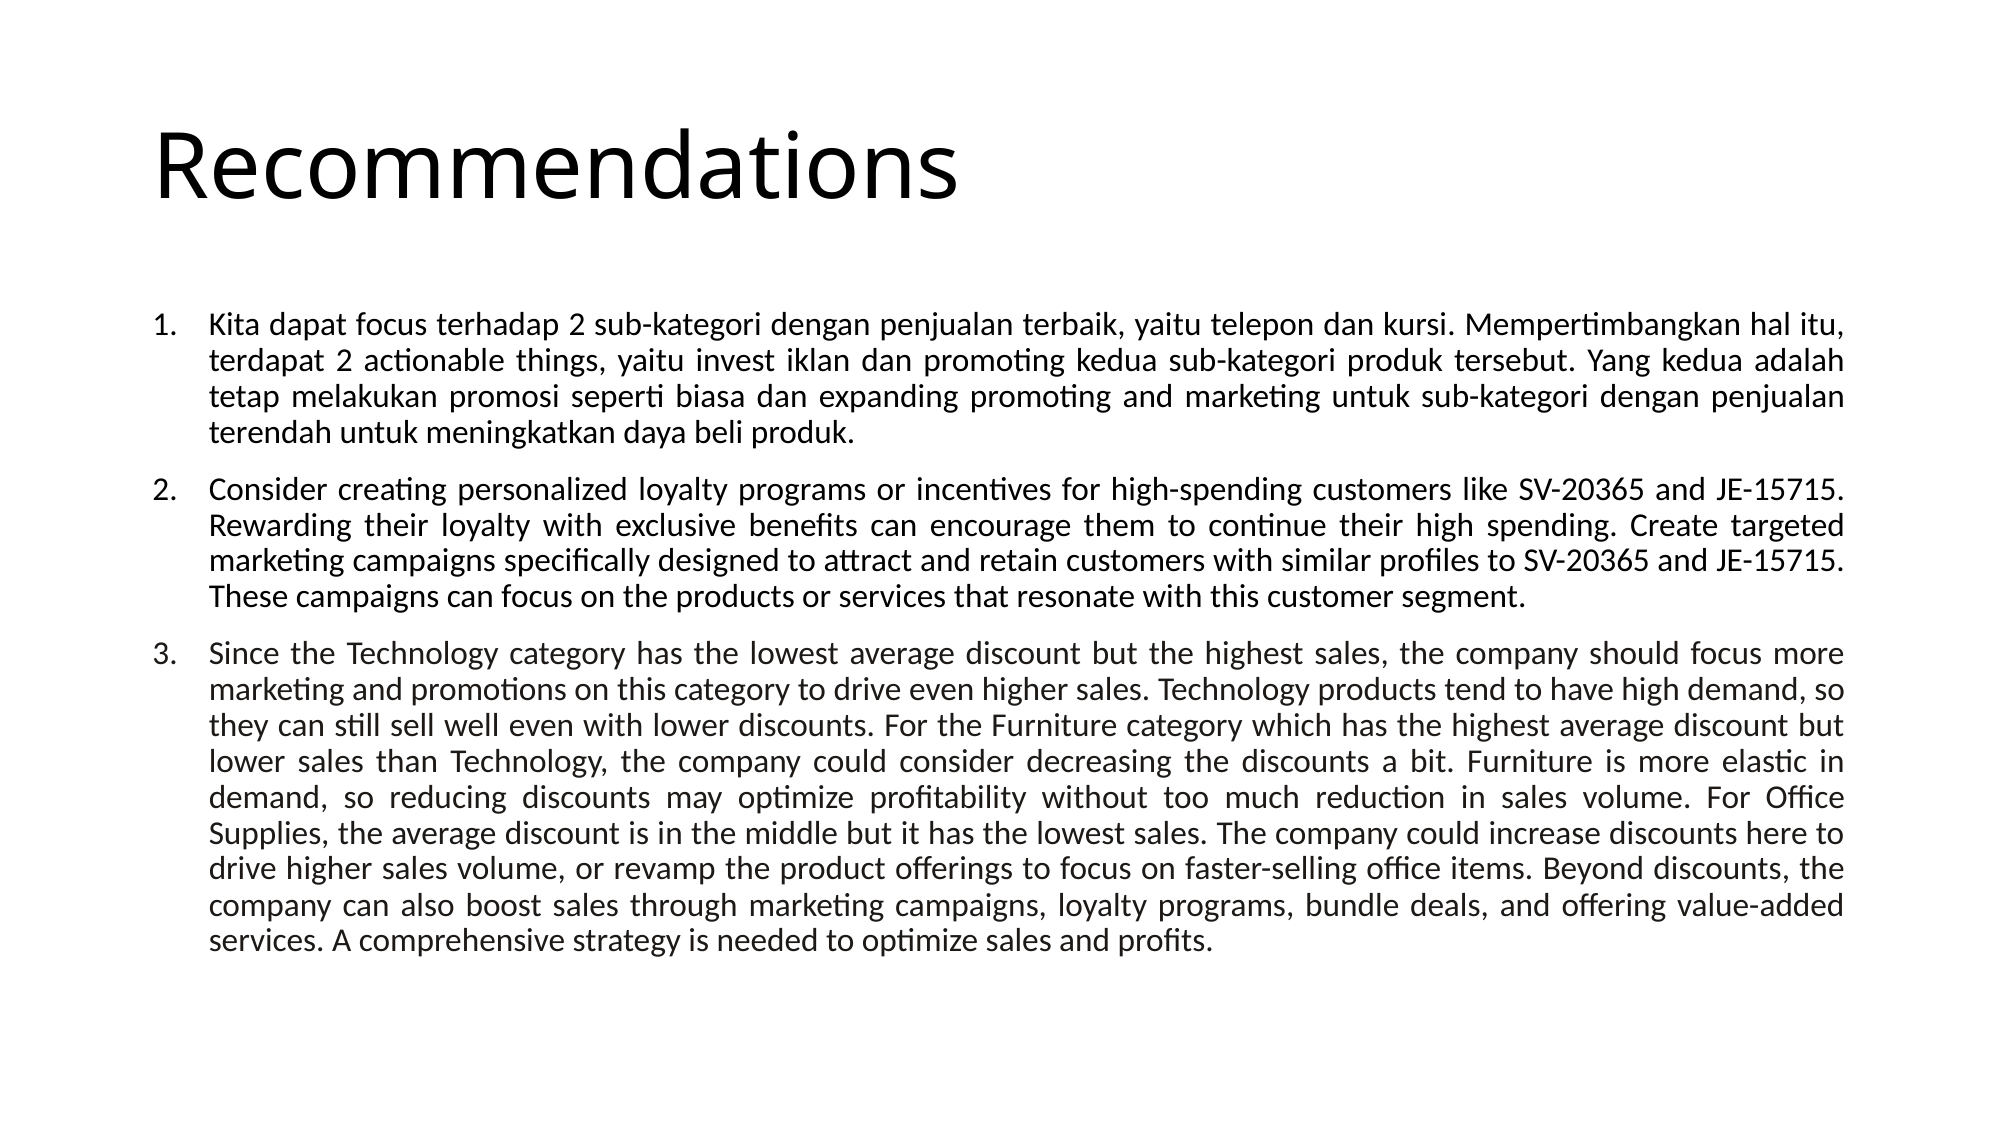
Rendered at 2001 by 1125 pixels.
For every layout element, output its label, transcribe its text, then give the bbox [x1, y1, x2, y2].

list Kita dapat focus terhadap 2 sub-kategori dengan penjualan terbaik, yaitu telepon dan kursi. Mempertimbangkan hal itu, terdapat 2 actionable things, yaitu invest iklan dan promoting kedua sub-kategori produk tersebut. Yang kedua adalah tetap melakukan promosi seperti biasa dan expanding promoting and marketing untuk sub-kategori dengan penjualan terendah untuk meningkatkan daya beli produk. Consider creating personalized loyalty programs or incentives for high-spending customers like SV-20365 and JE-15715. Rewarding their loyalty with exclusive benefits can encourage them to continue their high spending. Create targeted marketing campaigns specifically designed to attract and retain customers with similar profiles to SV-20365 and JE-15715. These campaigns can focus on the products or services that resonate with this customer segment. Since the Technology category has the lowest average discount but the highest sales, the company should focus more marketing and promotions on this category to drive even higher sales. Technology products tend to have high demand, so they can still sell well even with lower discounts. For the Furniture category which has the highest average discount but lower sales than Technology, the company could consider decreasing the discounts a bit. Furniture is more elastic in demand, so reducing discounts may optimize profitability without too much reduction in sales volume. For Office Supplies, the average discount is in the middle but it has the lowest sales. The company could increase discounts here to drive higher sales volume, or revamp the product offerings to focus on faster-selling office items. Beyond discounts, the company can also boost sales through marketing campaigns, loyalty programs, bundle deals, and offering value-added services. A comprehensive strategy is needed to optimize sales and profits. [137, 299, 1863, 1014]
title Recommendations [137, 59, 1863, 278]
